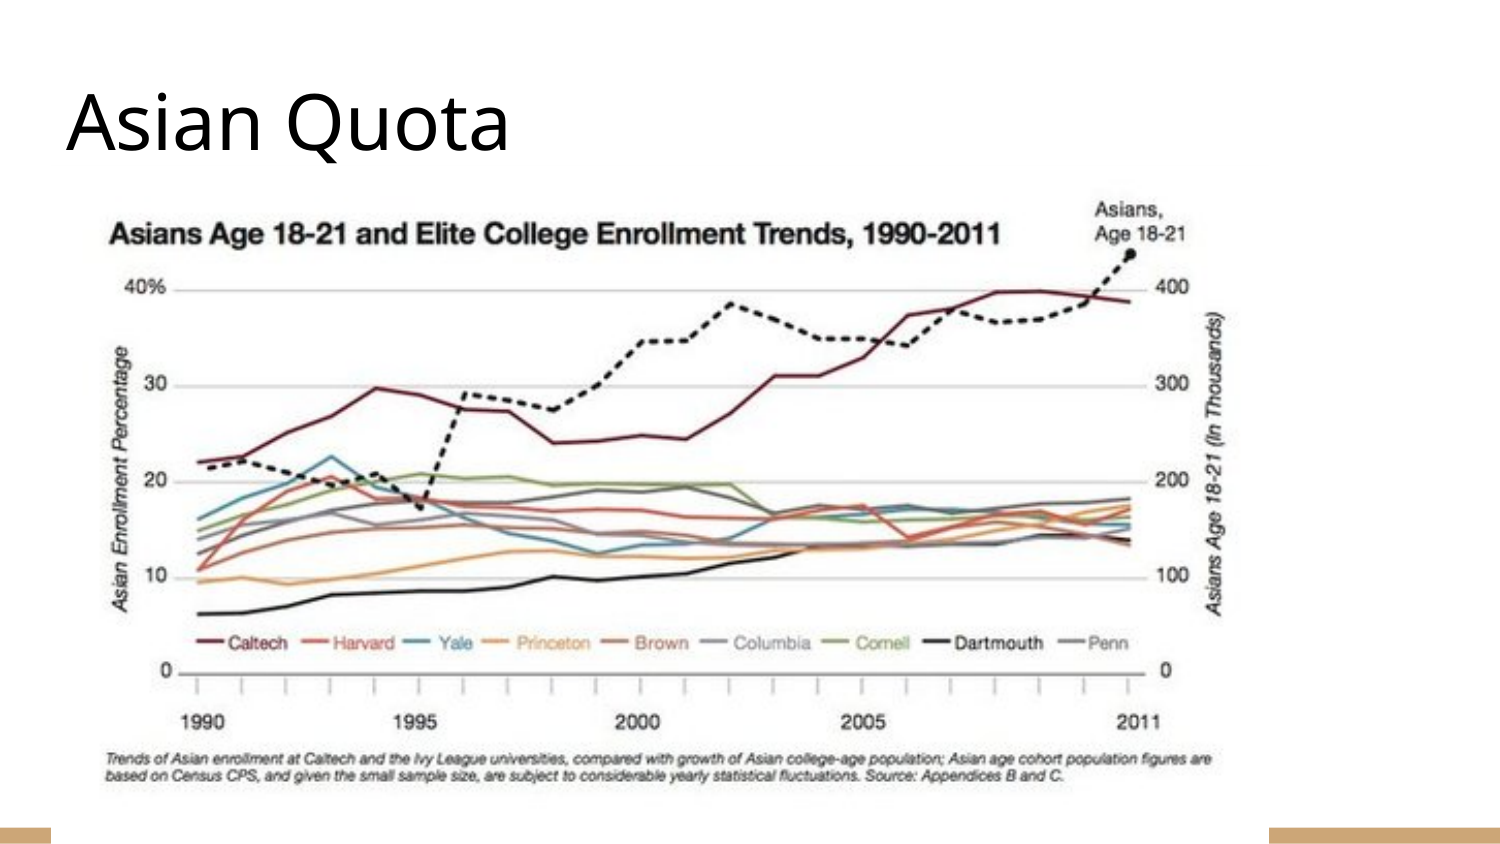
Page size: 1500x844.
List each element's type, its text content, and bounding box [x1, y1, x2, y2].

title Asian Quota [51, 51, 1449, 189]
picture [50, 164, 1269, 844]
